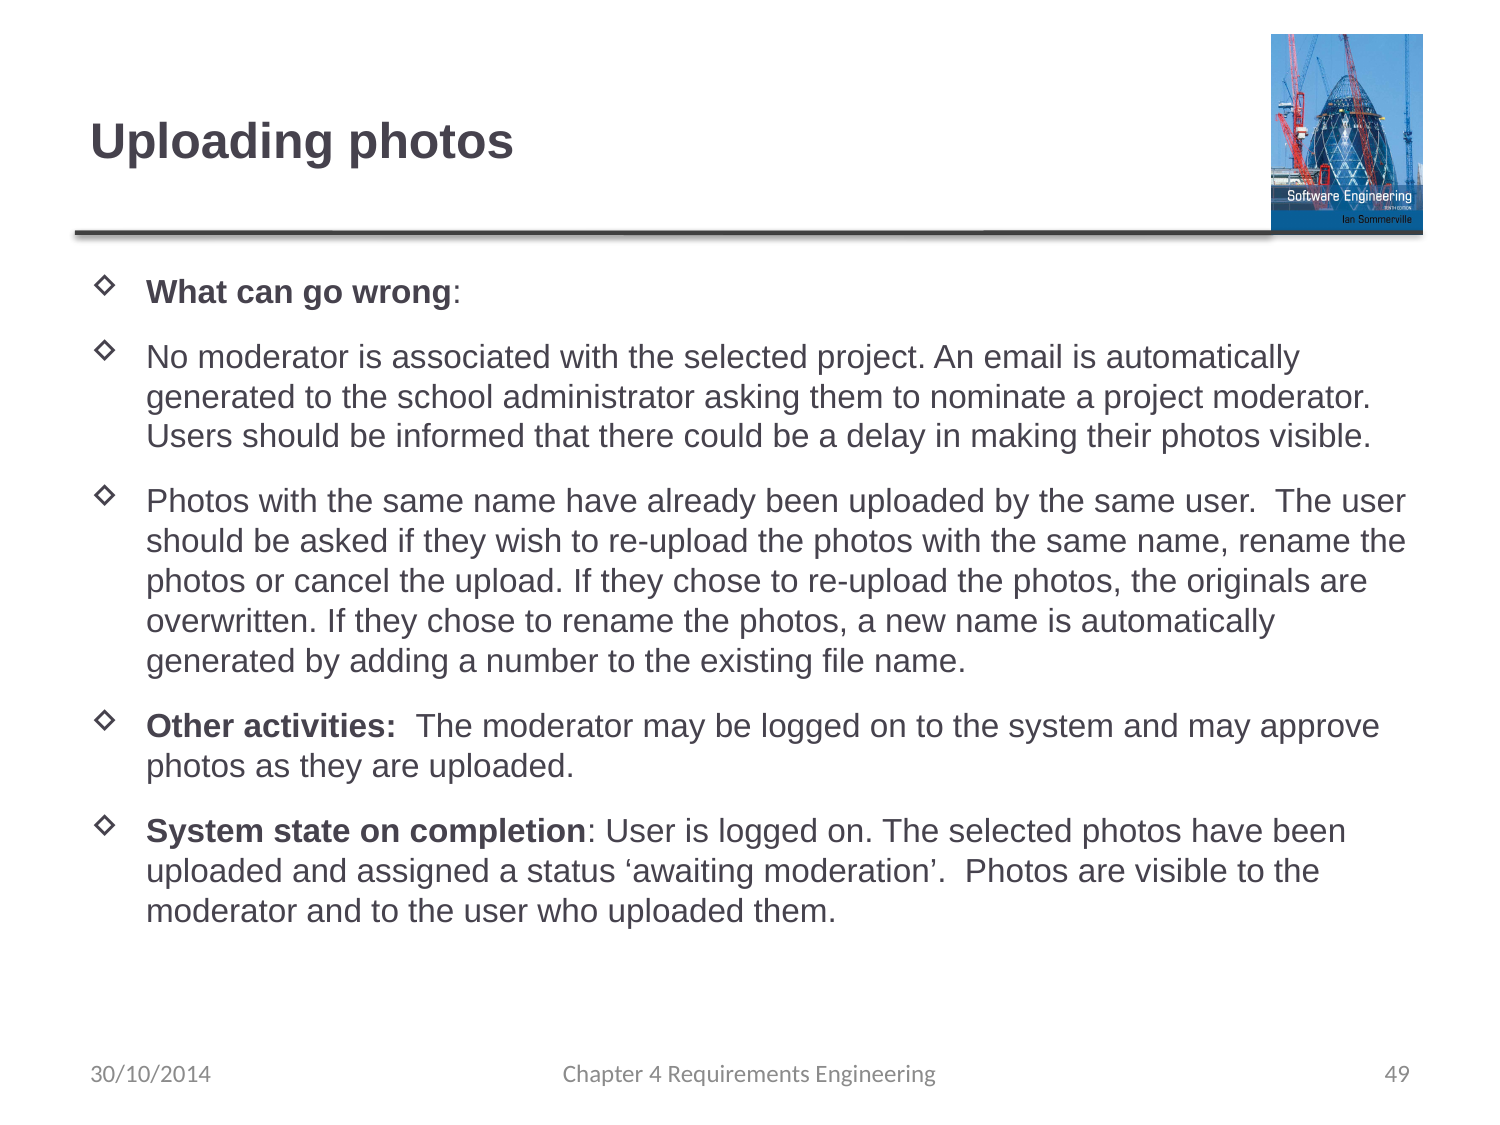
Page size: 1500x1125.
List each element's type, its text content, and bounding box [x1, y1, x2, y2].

list What can go wrong: No moderator is associated with the selected project. An email is automatically generated to the school administrator asking them to nominate a project moderator. Users should be informed that there could be a delay in making their photos visible. Photos with the same name have already been uploaded by the same user. The user should be asked if they wish to re-upload the photos with the same name, rename the photos or cancel the upload. If they chose to re-upload the photos, the originals are overwritten. If they chose to rename the photos, a new name is automatically generated by adding a number to the existing file name. Other activities: The moderator may be logged on to the system and may approve photos as they are uploaded. System state on completion: User is logged on. The selected photos have been uploaded and assigned a status ‘awaiting moderation’. Photos are visible to the moderator and to the user who uploaded them. [75, 262, 1425, 1005]
slide_number 49 [1074, 1042, 1425, 1103]
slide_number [75, 1042, 425, 1103]
footer Chapter 4 Requirements Engineering [512, 1042, 988, 1103]
title Uploading photos [74, 44, 1272, 233]
picture [1271, 34, 1423, 230]
